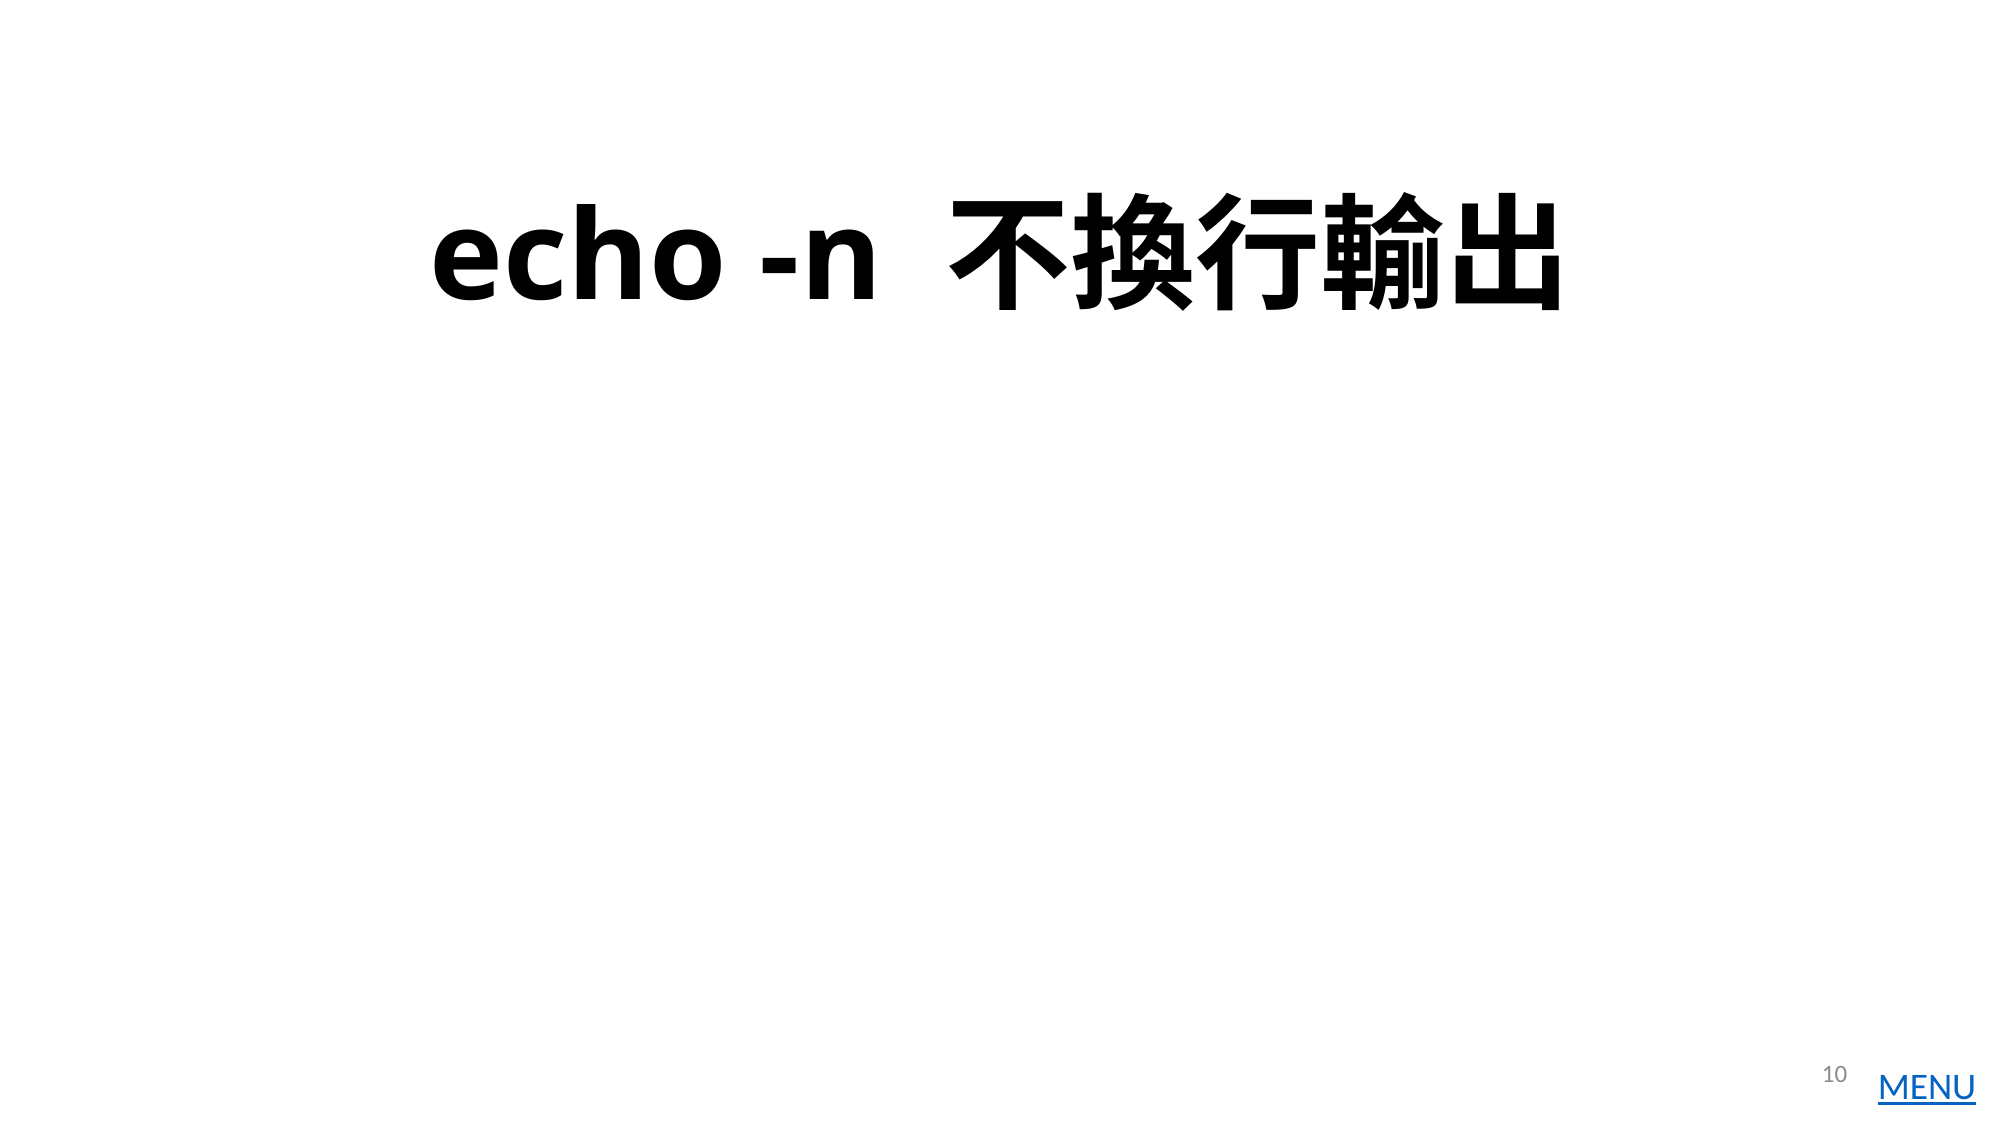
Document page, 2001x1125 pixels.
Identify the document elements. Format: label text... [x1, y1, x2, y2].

slide_number 10 [1412, 1042, 1863, 1103]
title echo -n 不換行輸出 [249, 184, 1750, 576]
